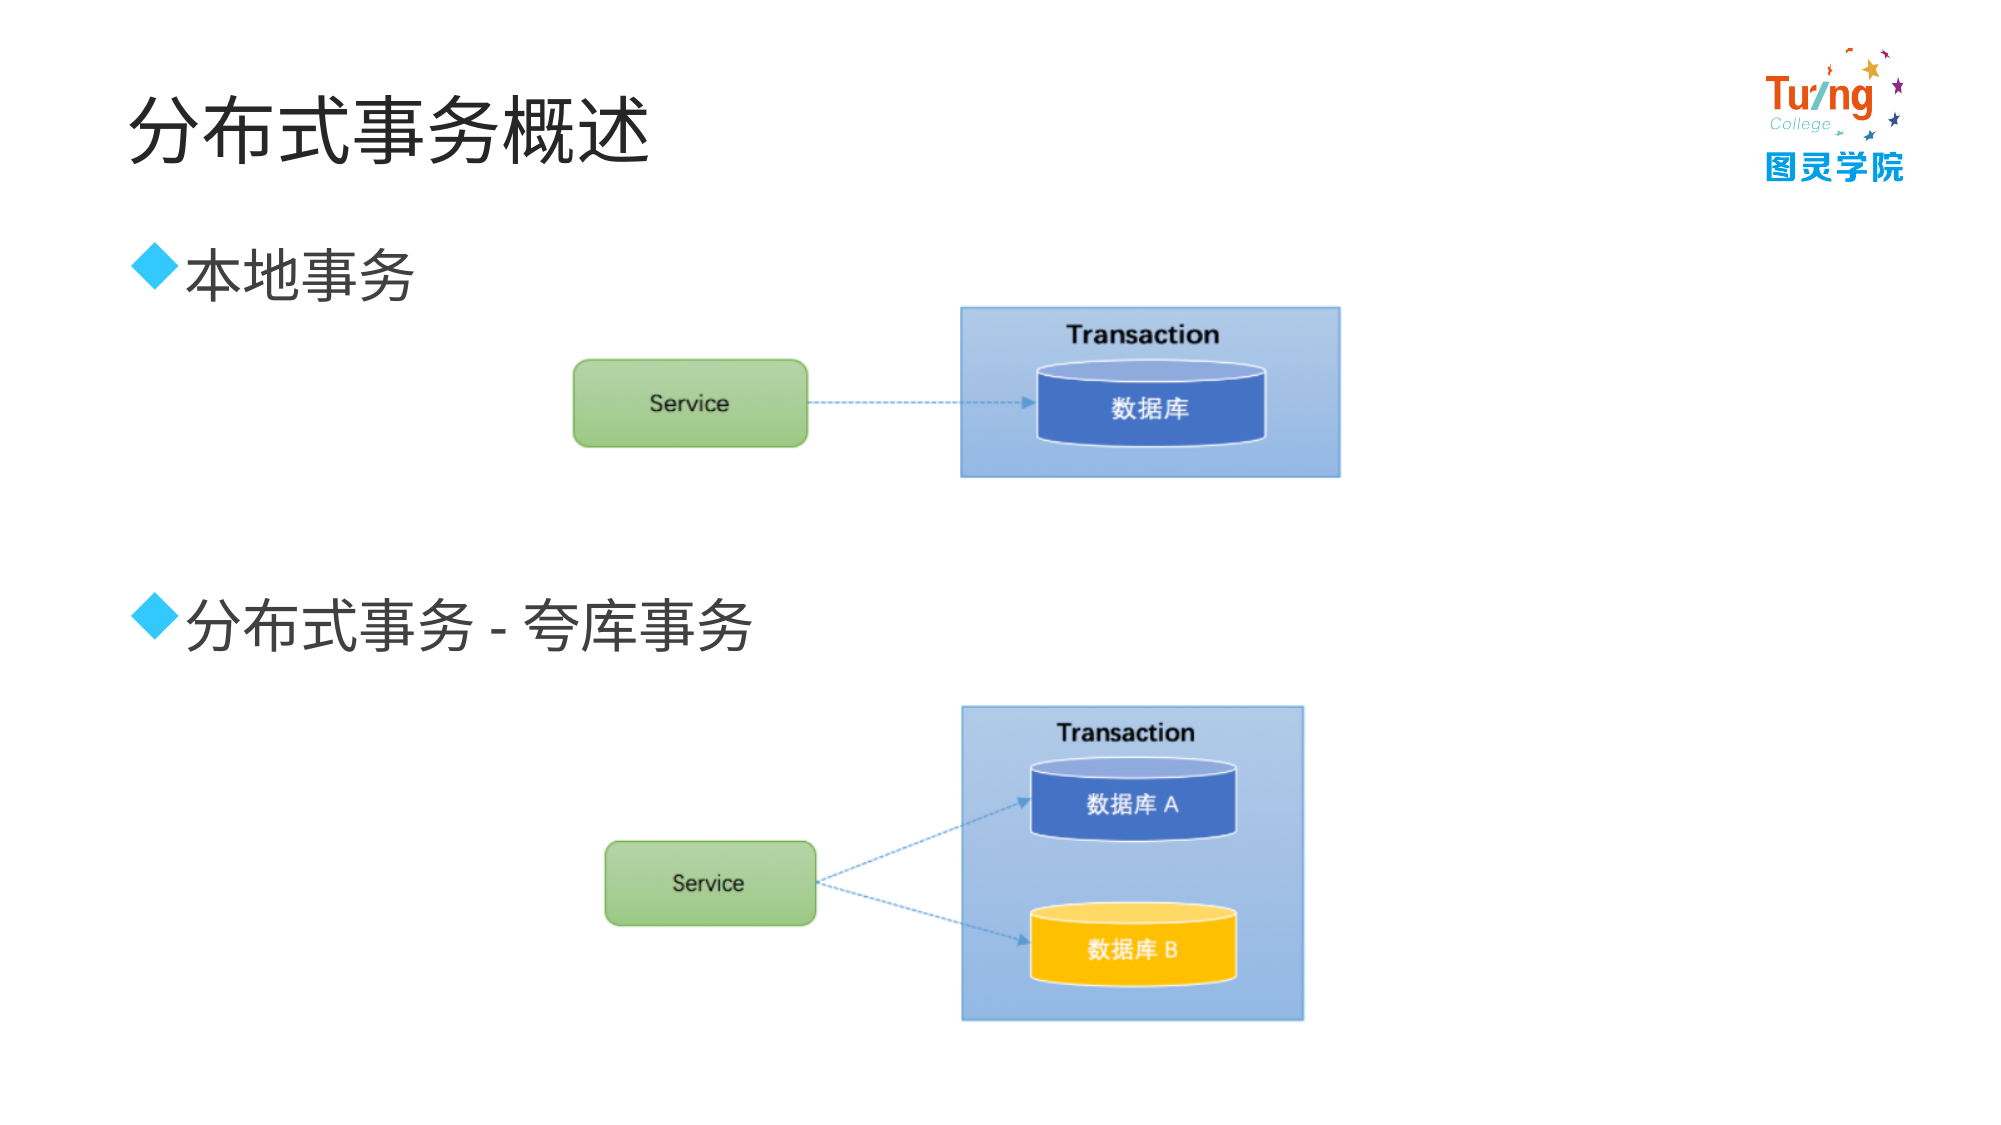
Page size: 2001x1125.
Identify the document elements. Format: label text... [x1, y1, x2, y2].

picture [540, 287, 1387, 495]
picture [1735, 26, 1941, 203]
title 分布式事务概述 [111, 75, 1522, 150]
list 本地事务 分布式事务-夸库事务 [111, 150, 1714, 903]
picture [580, 683, 1348, 1040]
